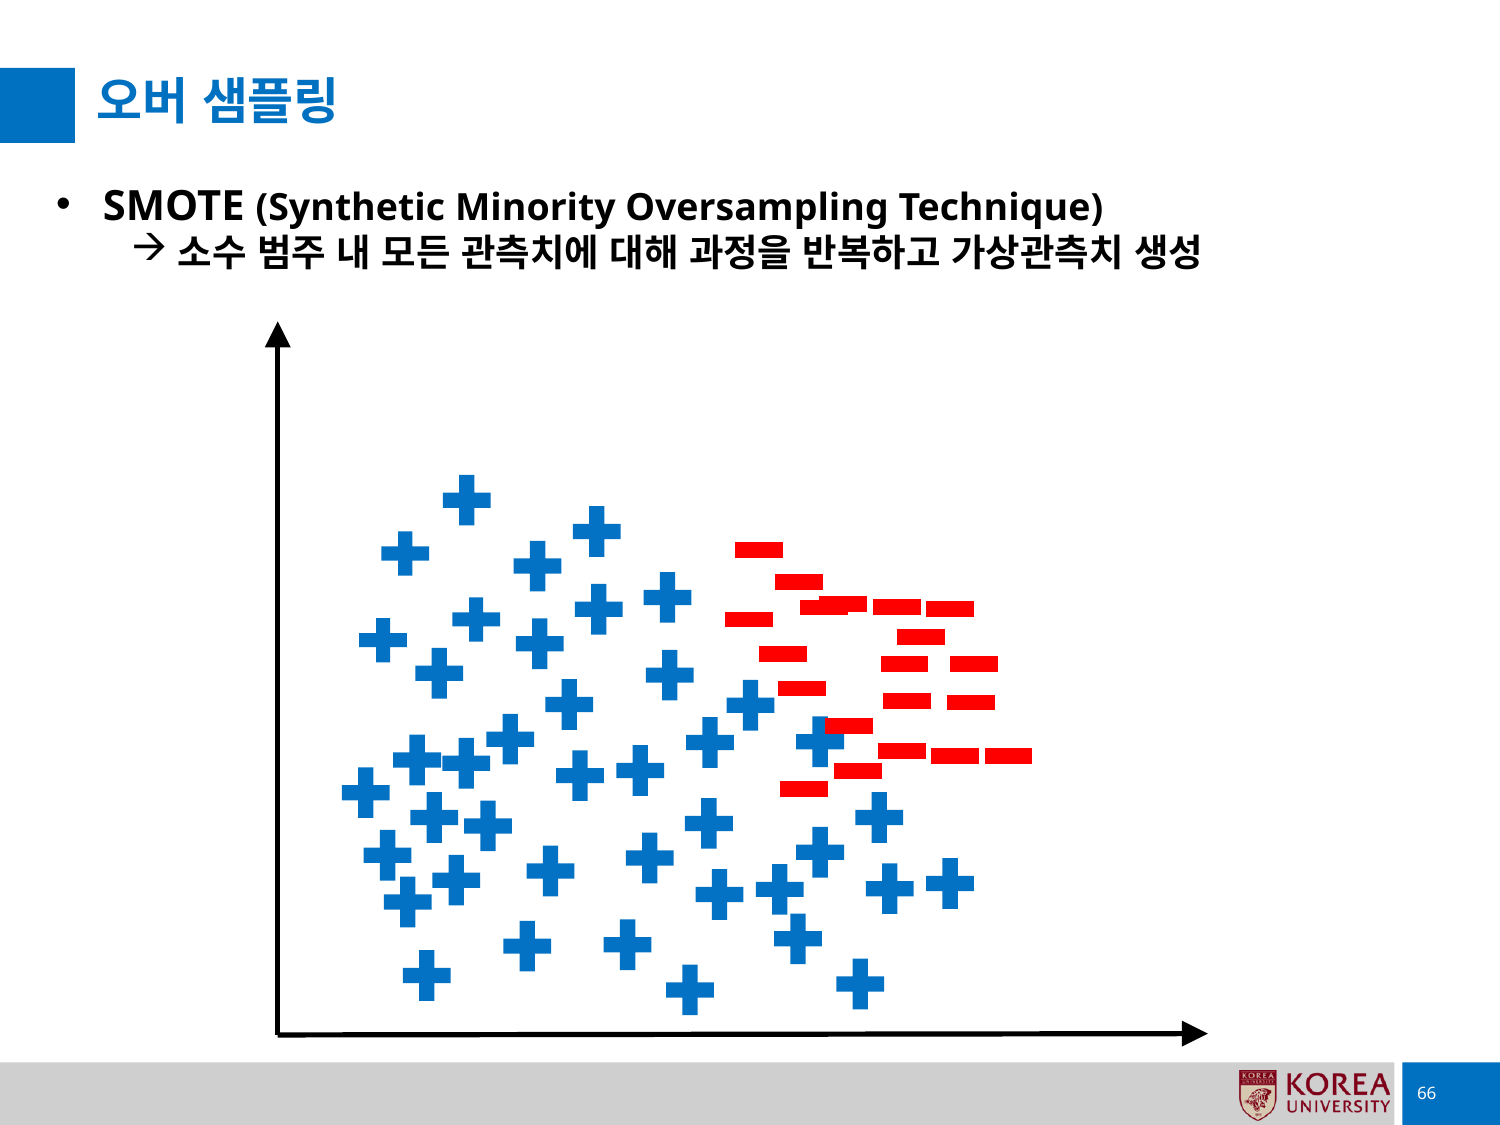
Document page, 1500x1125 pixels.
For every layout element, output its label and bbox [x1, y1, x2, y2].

text_box [381, 531, 430, 576]
text_box [574, 583, 623, 635]
text_box [774, 913, 822, 965]
text_box [645, 649, 694, 701]
text_box [486, 713, 535, 765]
text_box [616, 745, 665, 796]
text_box [277, 321, 1209, 1036]
text_box [363, 829, 412, 881]
text_box [796, 826, 845, 878]
text_box [513, 540, 562, 592]
text_box [415, 647, 464, 699]
text_box [896, 629, 945, 645]
text_box [778, 680, 826, 697]
text_box [526, 845, 575, 897]
text_box [855, 792, 904, 843]
text_box [865, 863, 914, 914]
text_box [836, 958, 885, 1010]
text_box [442, 474, 491, 526]
text_box [603, 919, 652, 971]
text_box [515, 618, 564, 670]
text_box [452, 597, 501, 642]
text_box [503, 920, 552, 972]
text_box [735, 541, 783, 558]
text_box [882, 693, 931, 709]
text_box [686, 717, 734, 768]
text_box [464, 800, 512, 852]
text_box [41, 171, 1377, 281]
picture [1239, 1070, 1390, 1121]
text_box [556, 750, 604, 801]
text_box [984, 748, 1033, 764]
text_box [410, 792, 459, 843]
text_box [432, 854, 481, 906]
text_box [666, 964, 714, 1016]
text_box [383, 876, 432, 928]
text_box [684, 798, 733, 849]
text_box [949, 656, 998, 672]
text_box [726, 679, 775, 731]
text_box [926, 858, 974, 909]
text_box [643, 572, 692, 623]
text_box [359, 618, 407, 663]
text_box [755, 864, 804, 915]
text_box [799, 596, 868, 616]
text_box [774, 574, 823, 591]
text_box [780, 781, 828, 797]
text_box [926, 601, 974, 618]
text_box [572, 506, 621, 557]
text_box [873, 599, 921, 615]
title [95, 75, 1449, 134]
text_box [834, 763, 883, 780]
text_box [877, 743, 926, 759]
text_box [625, 832, 674, 884]
text_box [545, 679, 594, 730]
text_box [759, 646, 807, 663]
text_box [796, 716, 873, 768]
text_box [725, 611, 773, 628]
text_box [393, 734, 491, 789]
text_box [695, 869, 744, 920]
text_box [341, 767, 390, 818]
text_box [931, 747, 980, 764]
text_box [402, 950, 451, 1001]
text_box [880, 656, 929, 672]
text_box [947, 694, 995, 711]
